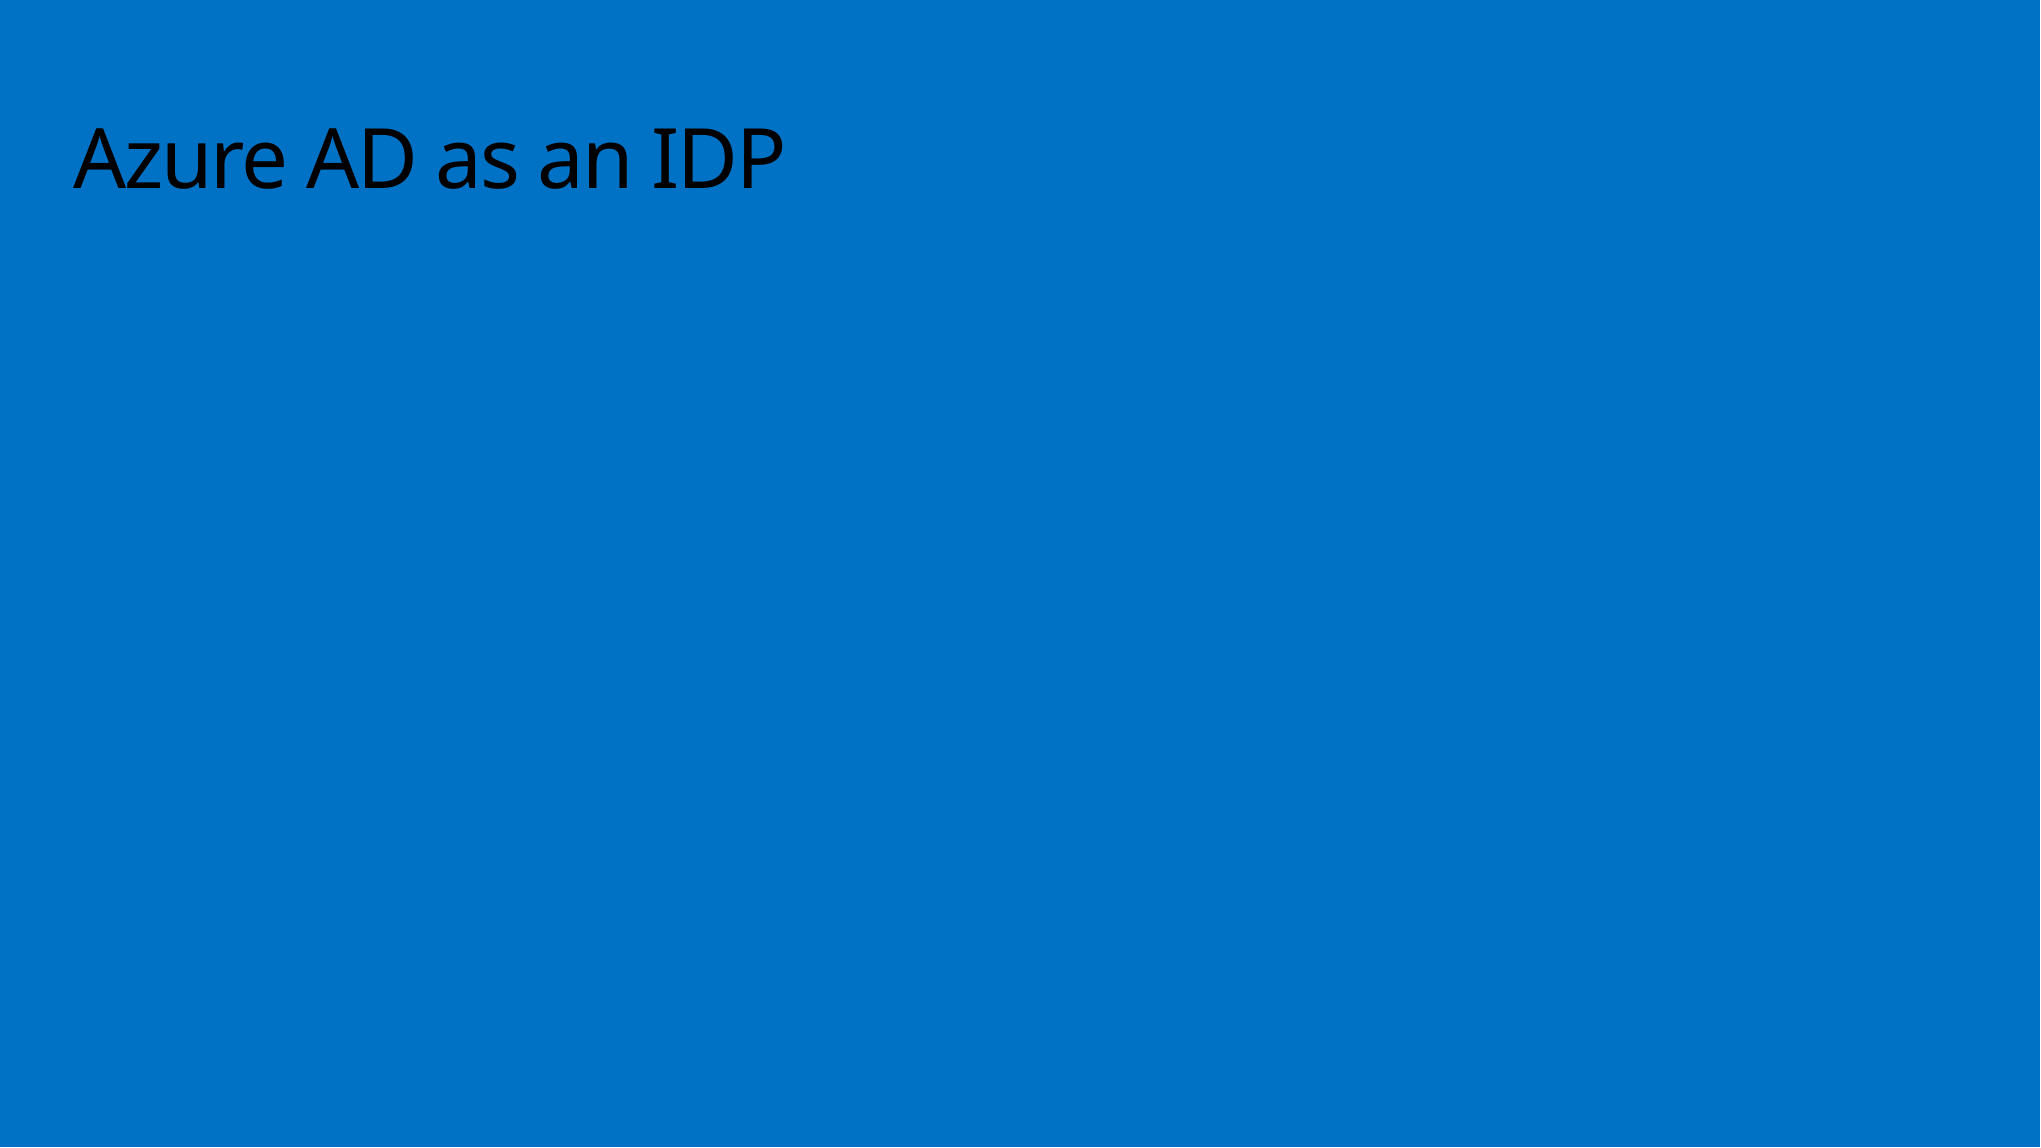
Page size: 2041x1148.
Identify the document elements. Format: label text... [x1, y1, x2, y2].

title Azure AD as an IDP [49, 101, 1699, 553]
